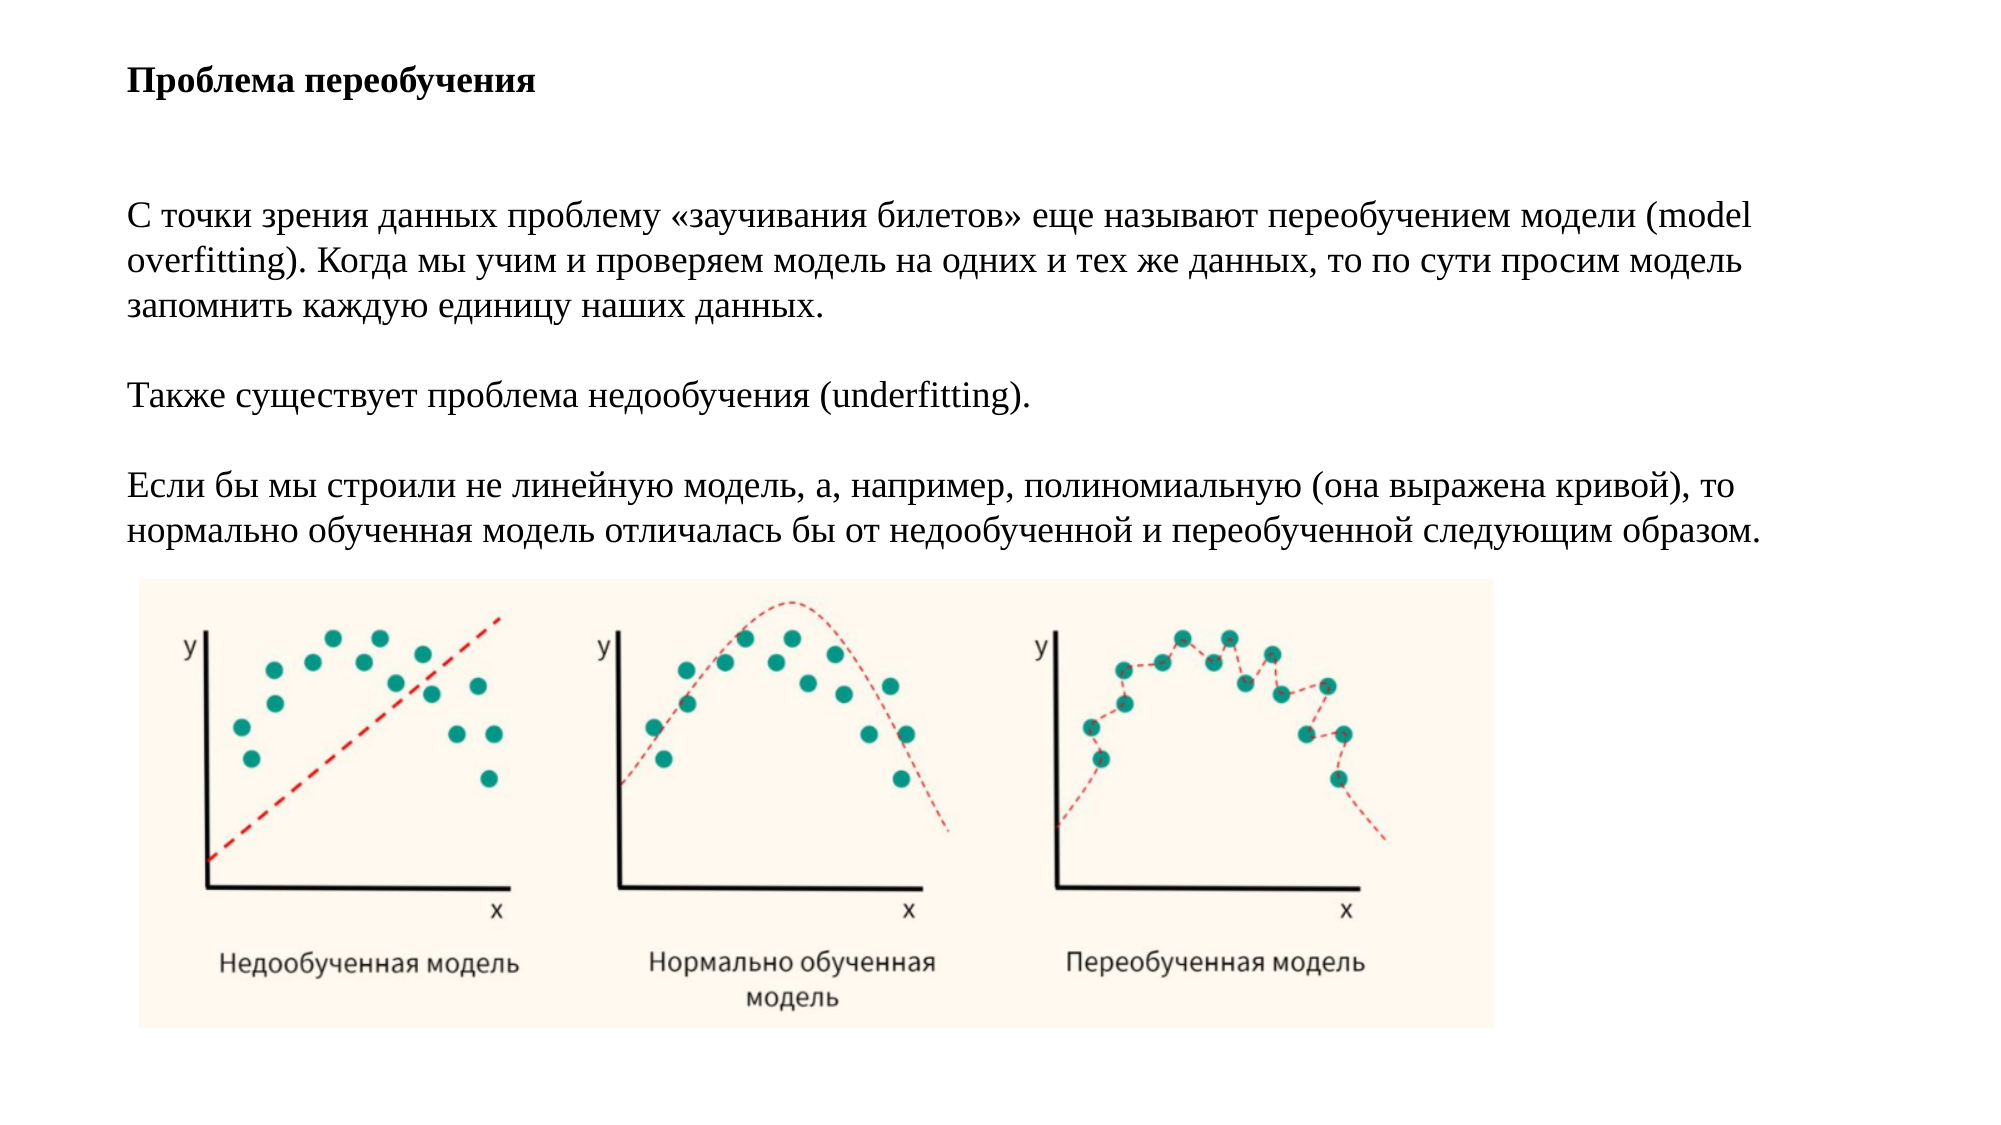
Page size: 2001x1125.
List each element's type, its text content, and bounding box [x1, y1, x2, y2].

text_box Проблема переобучения С точки зрения данных проблему «заучивания билетов» еще называют переобучением модели (model overfitting). Когда мы учим и проверяем модель на одних и тех же данных, то по сути просим модель запомнить каждую единицу наших данных. Также существует проблема недообучения (underfitting). Если бы мы строили не линейную модель, а, например, полиномиальную (она выражена кривой), то нормально обученная модель отличалась бы от недообученной и переобученной следующим образом. [112, 47, 1857, 558]
picture [139, 579, 1494, 1028]
